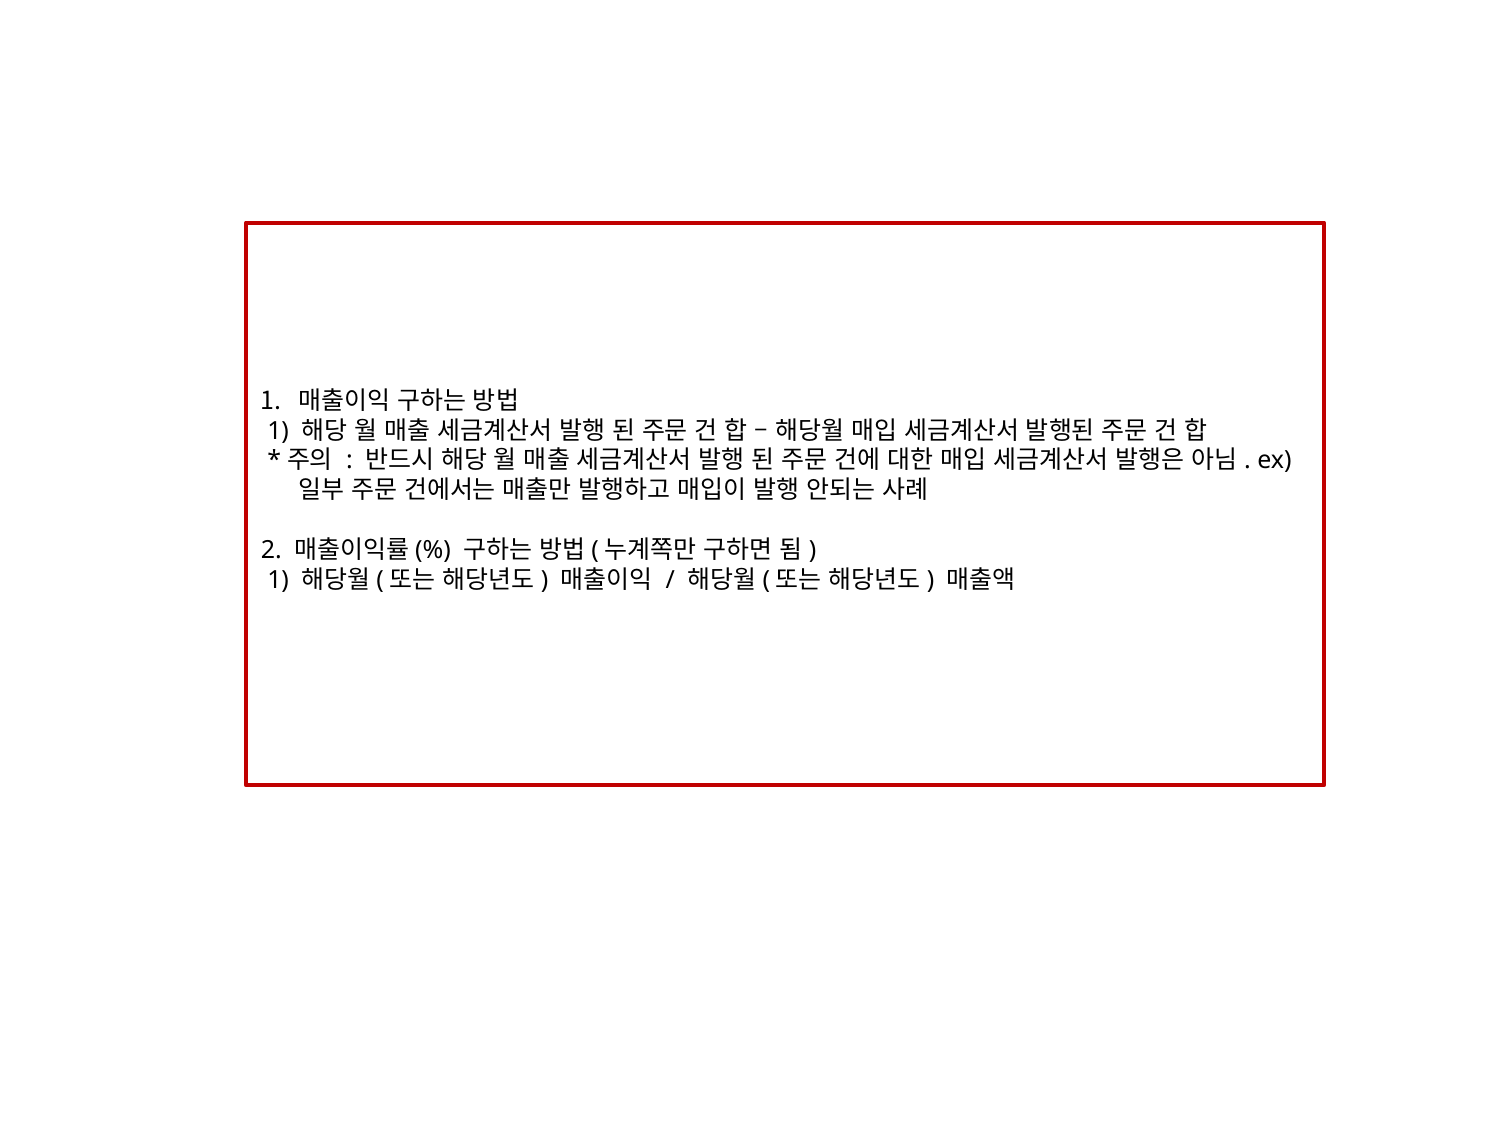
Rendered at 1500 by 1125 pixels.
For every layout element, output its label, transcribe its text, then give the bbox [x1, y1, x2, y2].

text_box 매출이익 구하는 방법 1) 해당 월 매출 세금계산서 발행 된 주문 건 합 – 해당월 매입 세금계산서 발행된 주문 건 합 *주의 : 반드시 해당 월 매출 세금계산서 발행 된 주문 건에 대한 매입 세금계산서 발행은 아님. ex) 일부 주문 건에서는 매출만 발행하고 매입이 발행 안되는 사례 2. 매출이익률(%) 구하는 방법(누계쪽만 구하면 됨) 1) 해당월(또는 해당년도) 매출이익 / 해당월(또는 해당년도) 매출액 [244, 221, 1326, 787]
